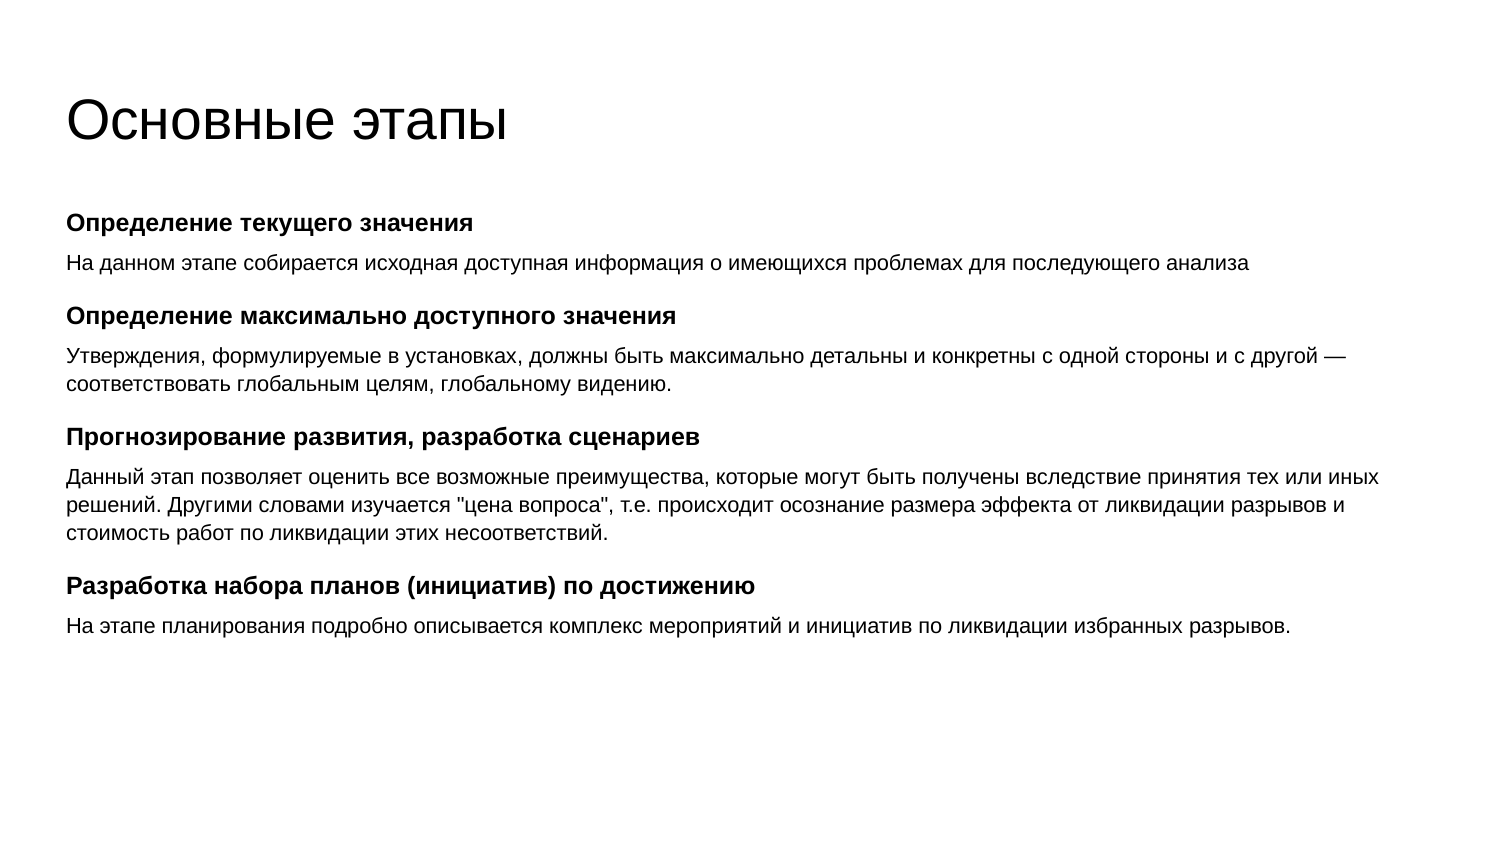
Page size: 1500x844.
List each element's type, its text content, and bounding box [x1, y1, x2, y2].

title Основные этапы [51, 72, 1449, 167]
list Определение текущего значения На данном этапе собирается исходная доступная информация о имеющихся проблемах для последующего анализа Определение максимально доступного значения Утверждения, формулируемые в установках, должны быть максимально детальны и конкретны с одной стороны и с другой — соответствовать глобальным целям, глобальному видению. Прогнозирование развития, разработка сценариев Данный этап позволяет оценить все возможные преимущества, которые могут быть получены вследствие принятия тех или иных решений. Другими словами изучается "цена вопроса", т.е. происходит осознание размера эффекта от ликвидации разрывов и стоимость работ по ликвидации этих несоответствий. Разработка набора планов (инициатив) по достижению На этапе планирования подробно описывается комплекс мероприятий и инициатив по ликвидации избранных разрывов. [51, 189, 1449, 750]
